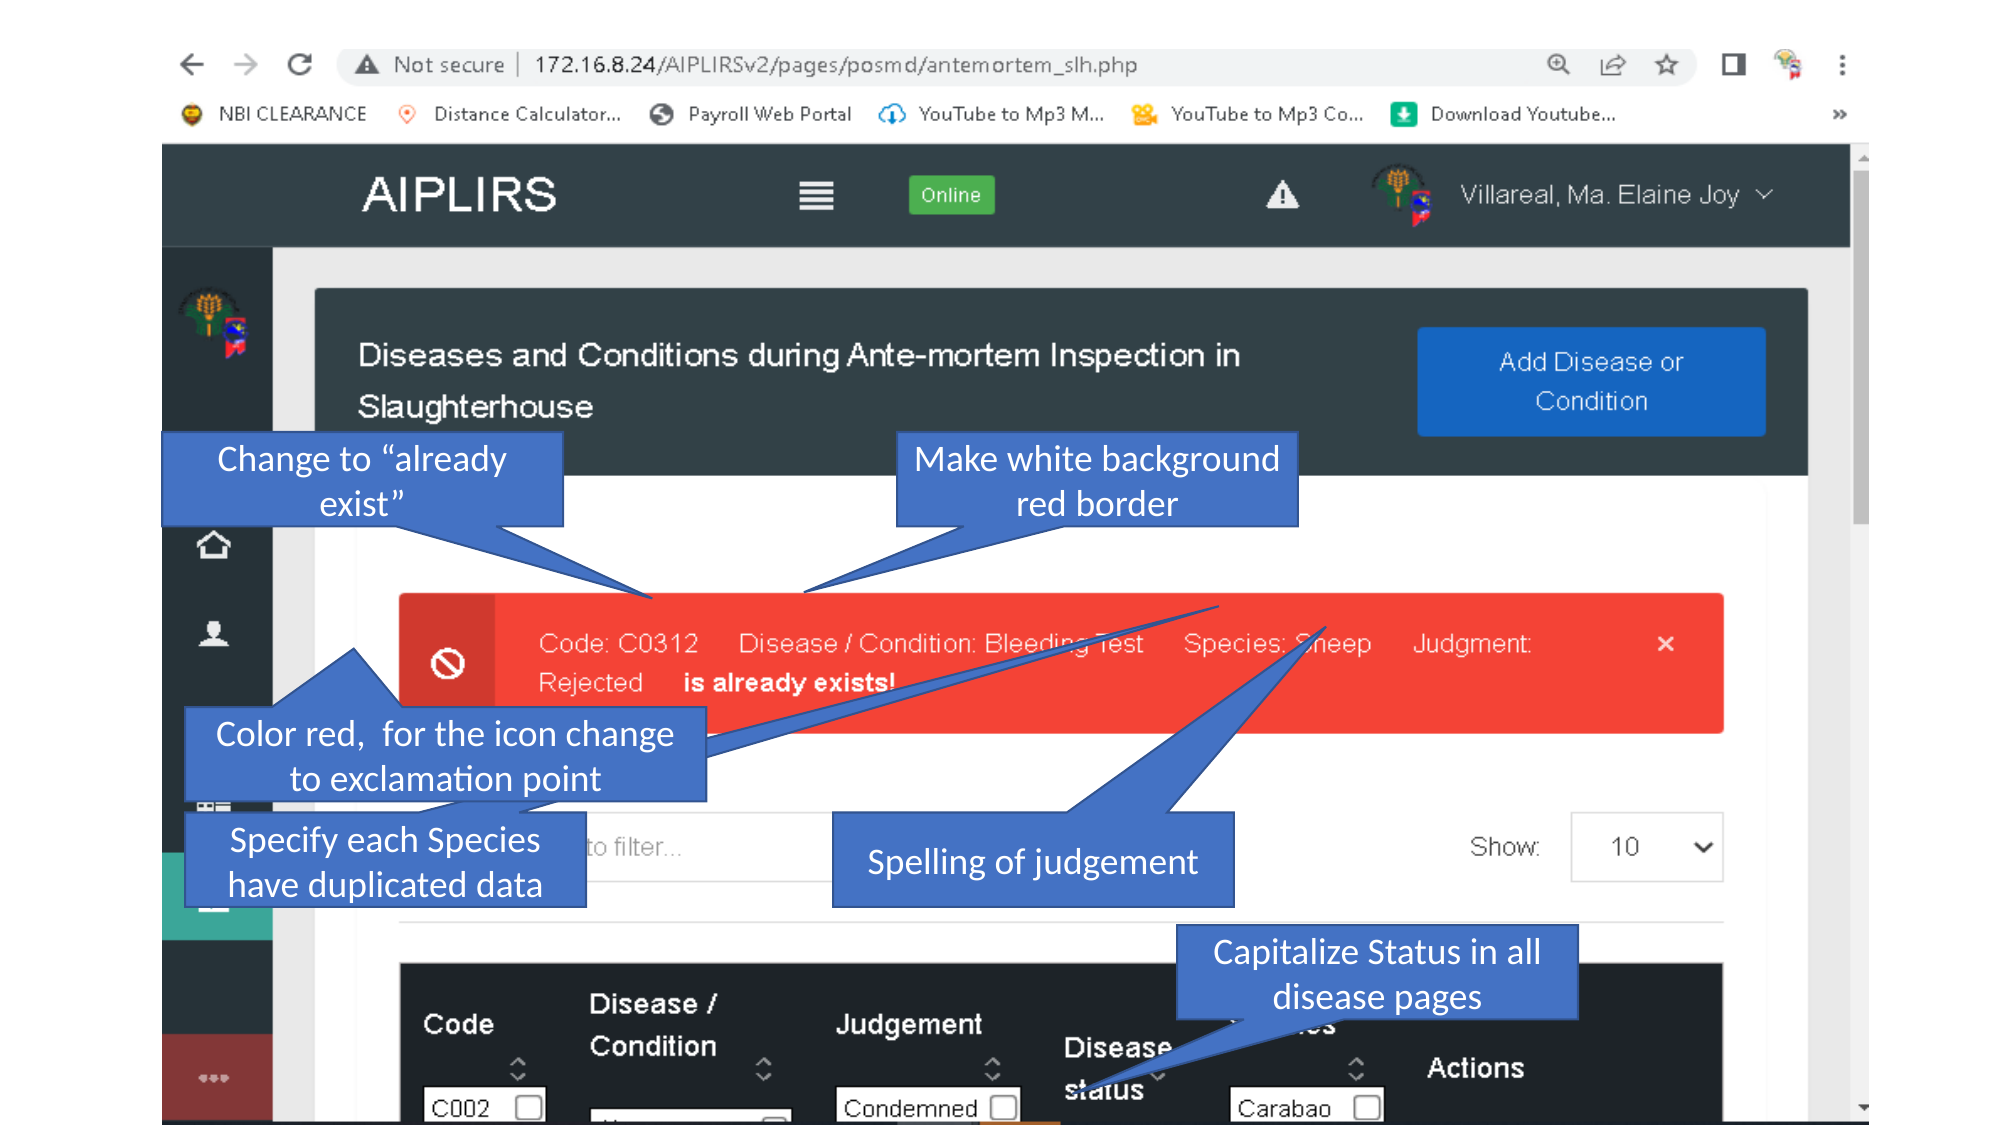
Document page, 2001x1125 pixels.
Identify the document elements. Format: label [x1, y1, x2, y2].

picture [162, 49, 1869, 1125]
